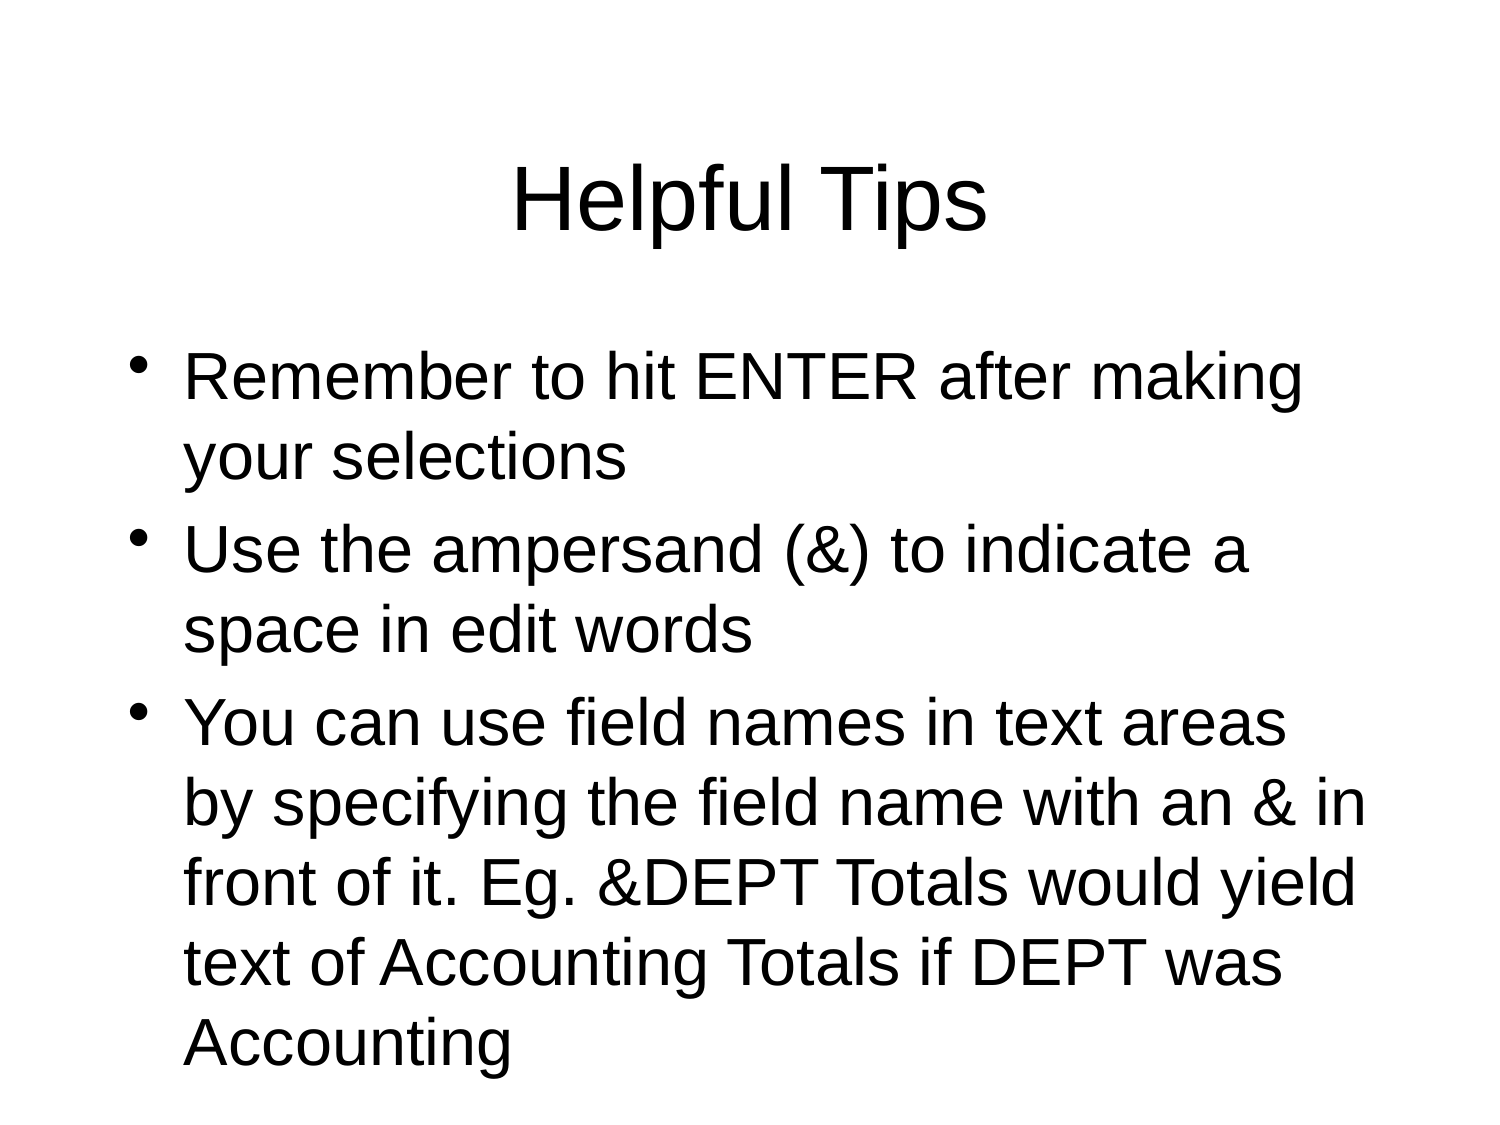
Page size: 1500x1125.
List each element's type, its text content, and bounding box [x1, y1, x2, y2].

list Remember to hit ENTER after making your selections Use the ampersand (&) to indicate a space in edit words You can use field names in text areas by specifying the field name with an & in front of it. Eg. &DEPT Totals would yield text of Accounting Totals if DEPT was Accounting [112, 324, 1388, 1000]
title Helpful Tips [112, 99, 1388, 288]
